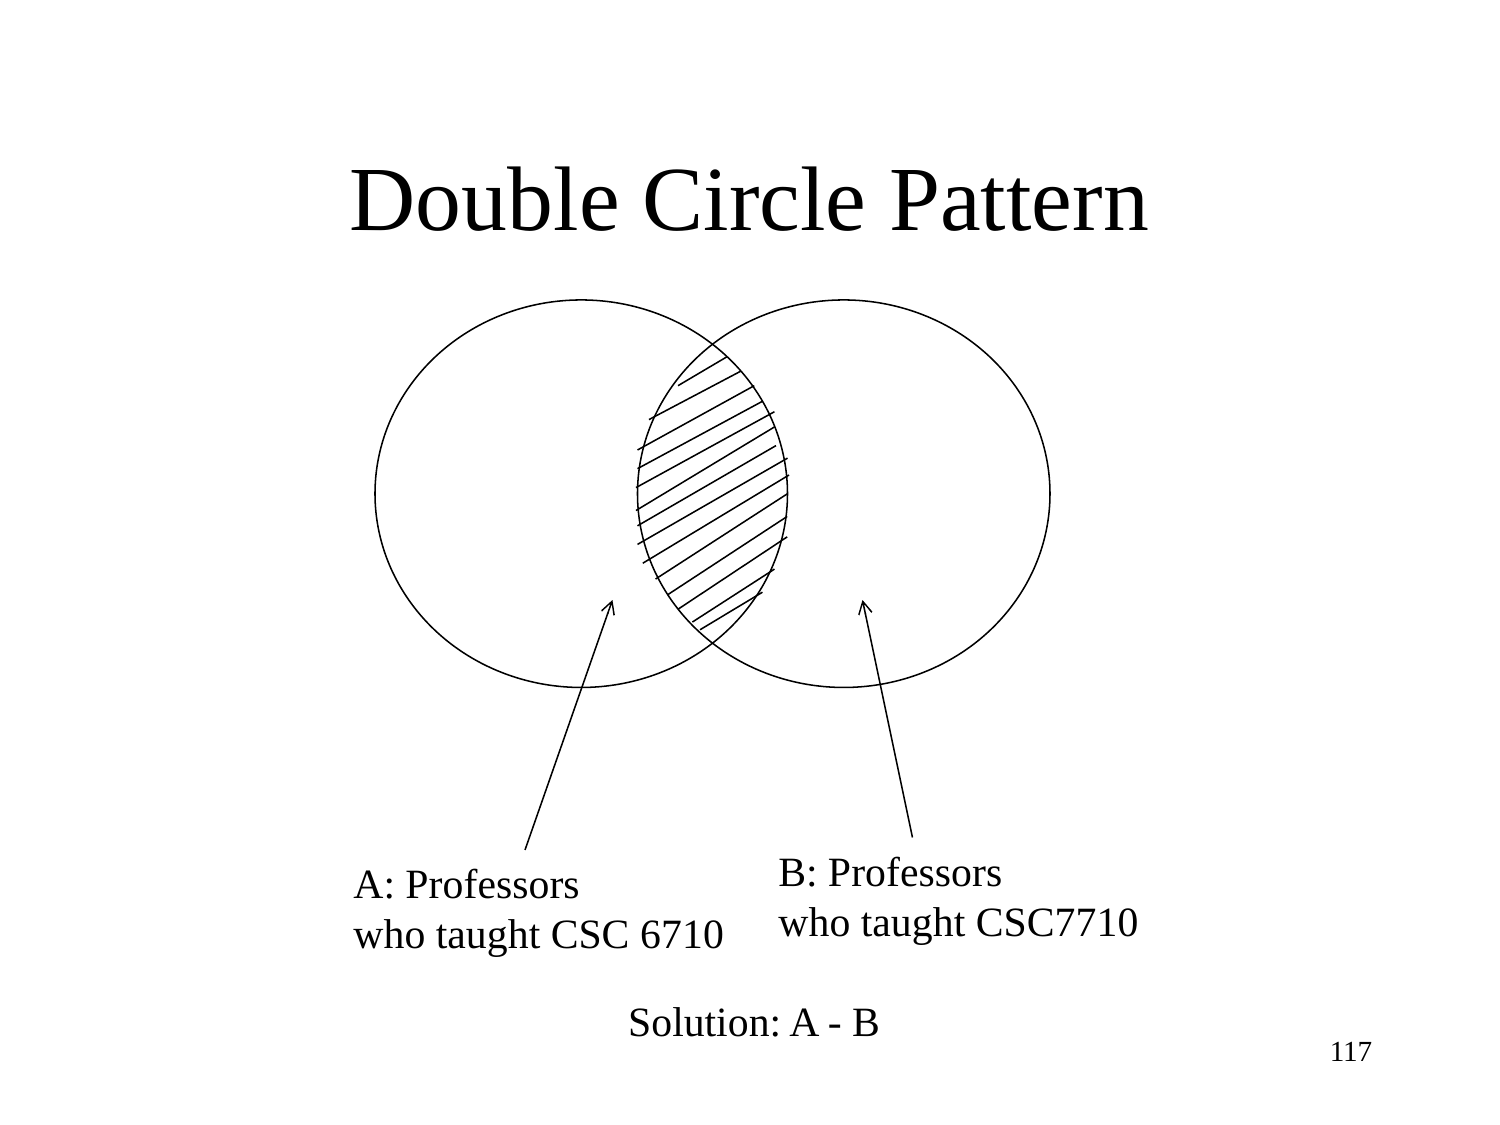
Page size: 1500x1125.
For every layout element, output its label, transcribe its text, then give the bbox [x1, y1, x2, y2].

text_box [713, 299, 1051, 688]
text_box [635, 411, 775, 426]
slide_number 117 [1074, 1024, 1388, 1101]
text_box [692, 568, 775, 623]
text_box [642, 474, 790, 564]
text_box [677, 356, 728, 369]
title Double Circle Pattern [112, 99, 1388, 288]
text_box Solution: A - B [613, 987, 896, 1053]
text_box [744, 374, 752, 384]
text_box [730, 359, 741, 370]
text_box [862, 599, 913, 838]
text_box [637, 401, 763, 410]
text_box [375, 299, 727, 685]
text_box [699, 591, 763, 630]
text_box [524, 599, 613, 851]
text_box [655, 493, 788, 580]
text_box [667, 516, 788, 596]
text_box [635, 426, 775, 446]
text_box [678, 536, 788, 610]
text_box B: Professors who taught CSC7710 [763, 837, 1154, 953]
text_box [637, 445, 777, 457]
text_box A: Professors who taught CSC 6710 [338, 849, 740, 965]
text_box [637, 385, 755, 400]
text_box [637, 457, 788, 479]
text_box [648, 370, 741, 384]
